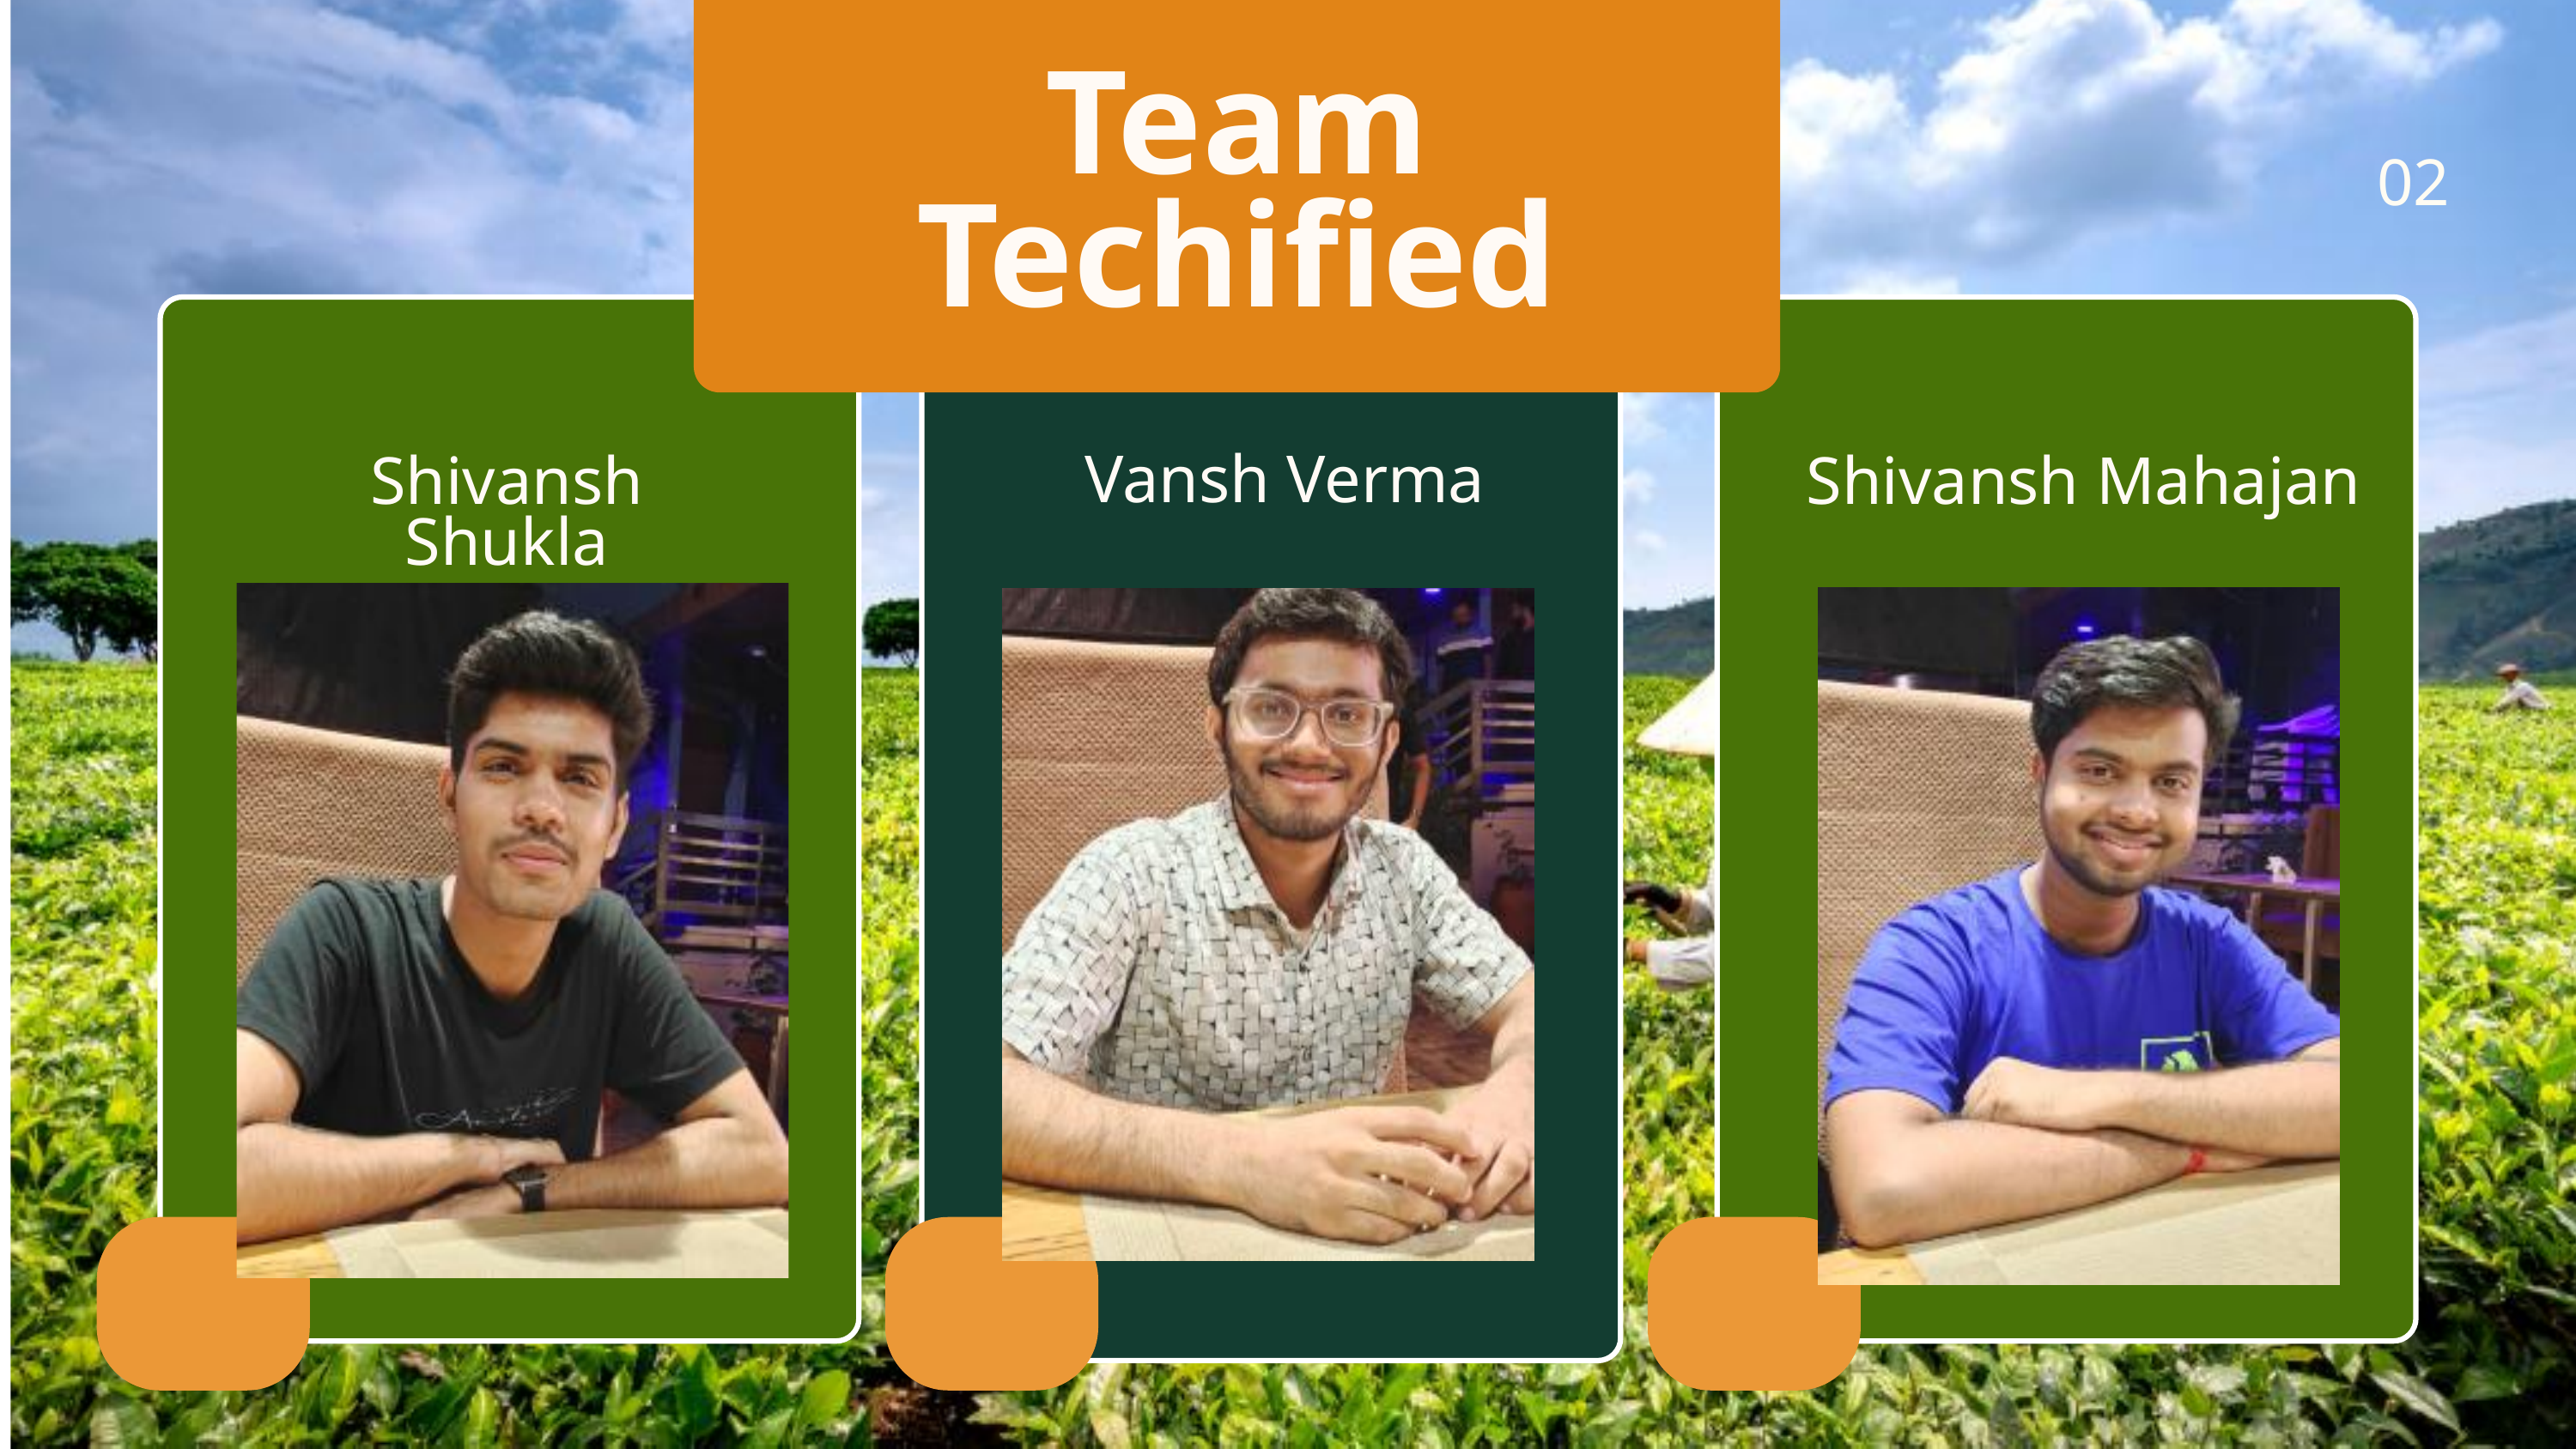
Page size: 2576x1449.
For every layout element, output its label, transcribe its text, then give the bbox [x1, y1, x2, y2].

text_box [96, 1216, 310, 1391]
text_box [1103, 1268, 1621, 1361]
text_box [1647, 1216, 1862, 1391]
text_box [160, 296, 860, 1342]
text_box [1716, 296, 2416, 1342]
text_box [884, 1216, 1099, 1391]
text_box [693, 0, 1781, 393]
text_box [921, 399, 1621, 1216]
picture [1818, 586, 2340, 1285]
picture [1001, 587, 1662, 1261]
picture [236, 583, 789, 1278]
text_box [10, 0, 2576, 1449]
text_box 02 [2377, 128, 2486, 219]
